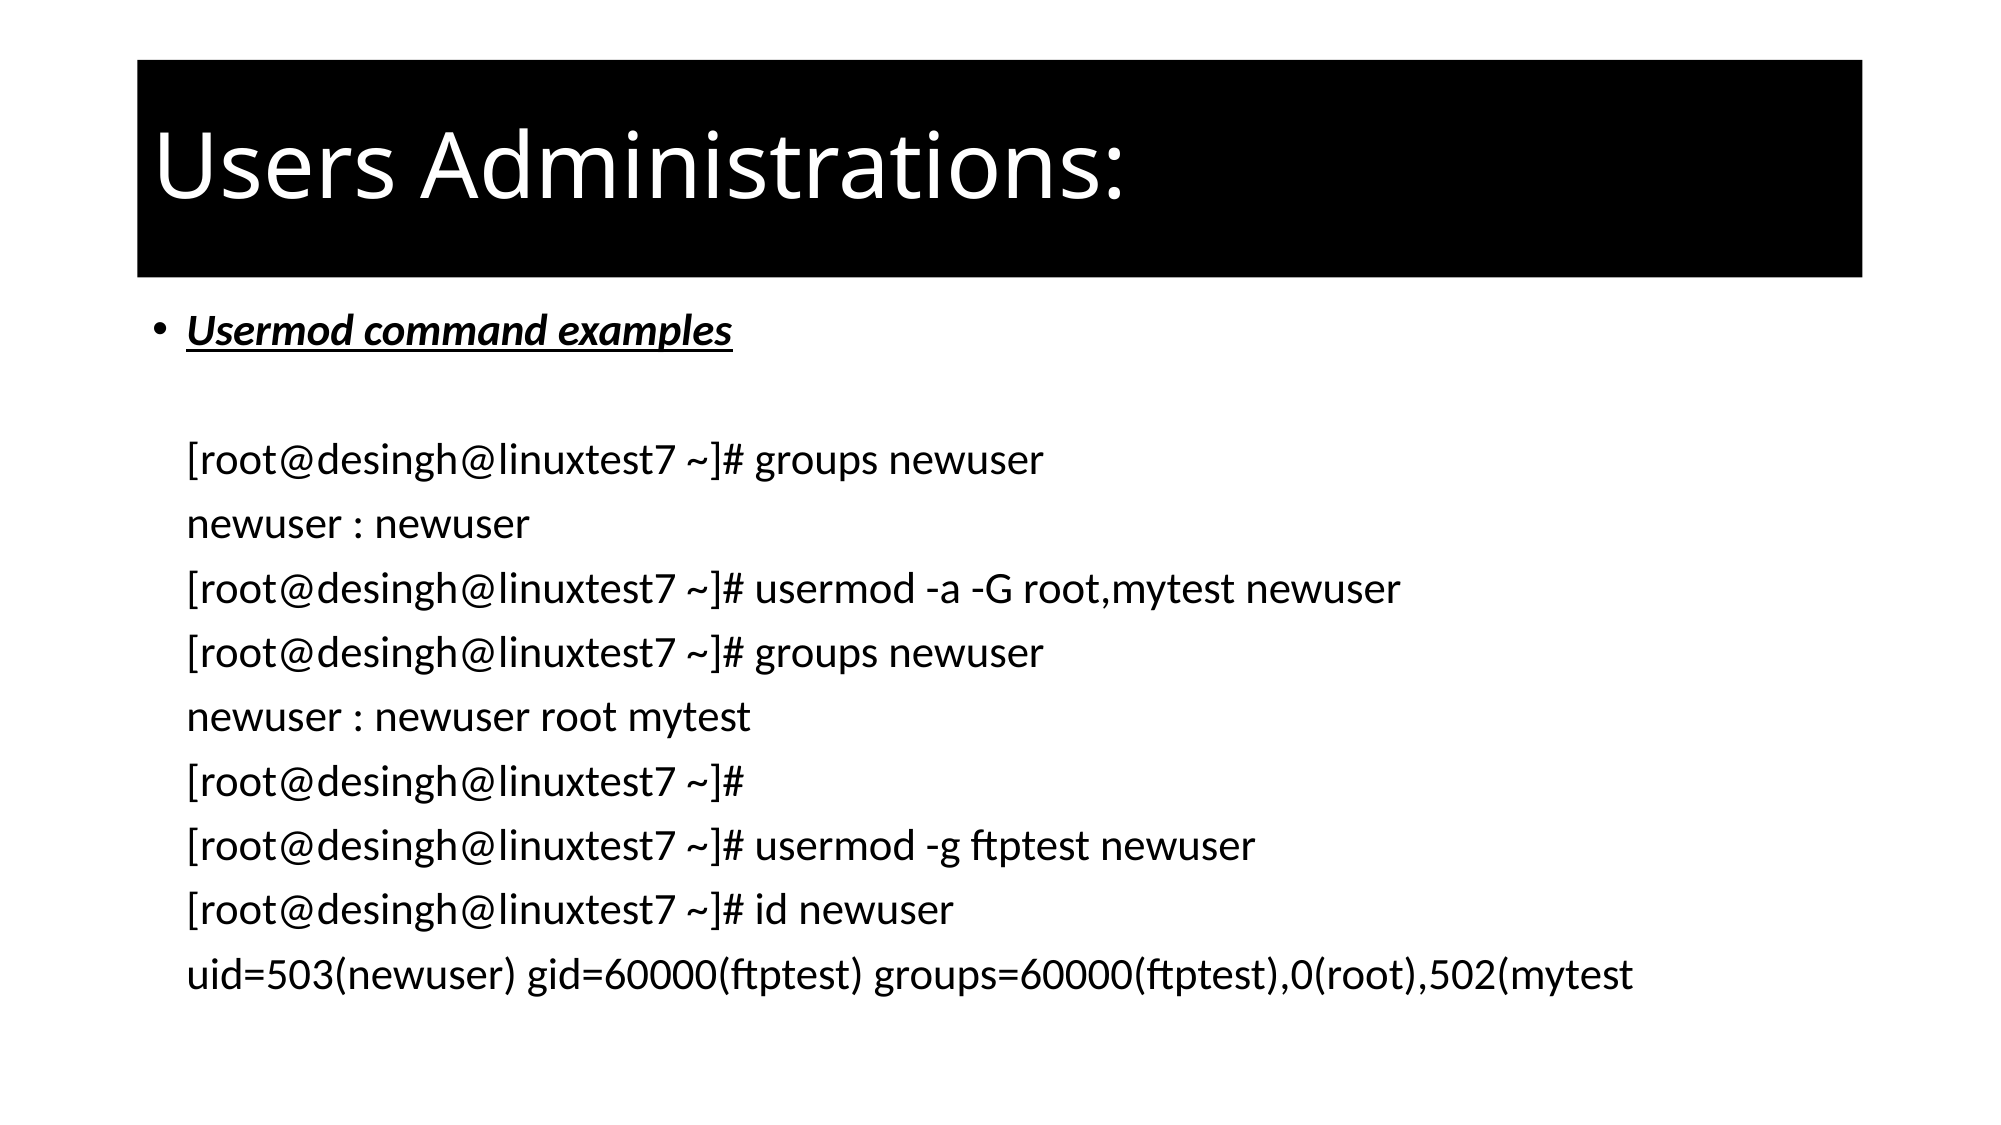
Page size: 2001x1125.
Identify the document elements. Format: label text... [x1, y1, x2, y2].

title Users Administrations: [137, 59, 1863, 278]
list Usermod command examples [root@desingh@linuxtest7 ~]# groups newuser newuser : newuser [root@desingh@linuxtest7 ~]# usermod -a -G root,mytest newuser [root@desingh@linuxtest7 ~]# groups newuser newuser : newuser root mytest [root@desingh@linuxtest7 ~]# [root@desingh@linuxtest7 ~]# usermod -g ftptest newuser [root@desingh@linuxtest7 ~]# id newuser uid=503(newuser) gid=60000(ftptest) groups=60000(ftptest),0(root),502(mytest [137, 299, 1863, 1014]
